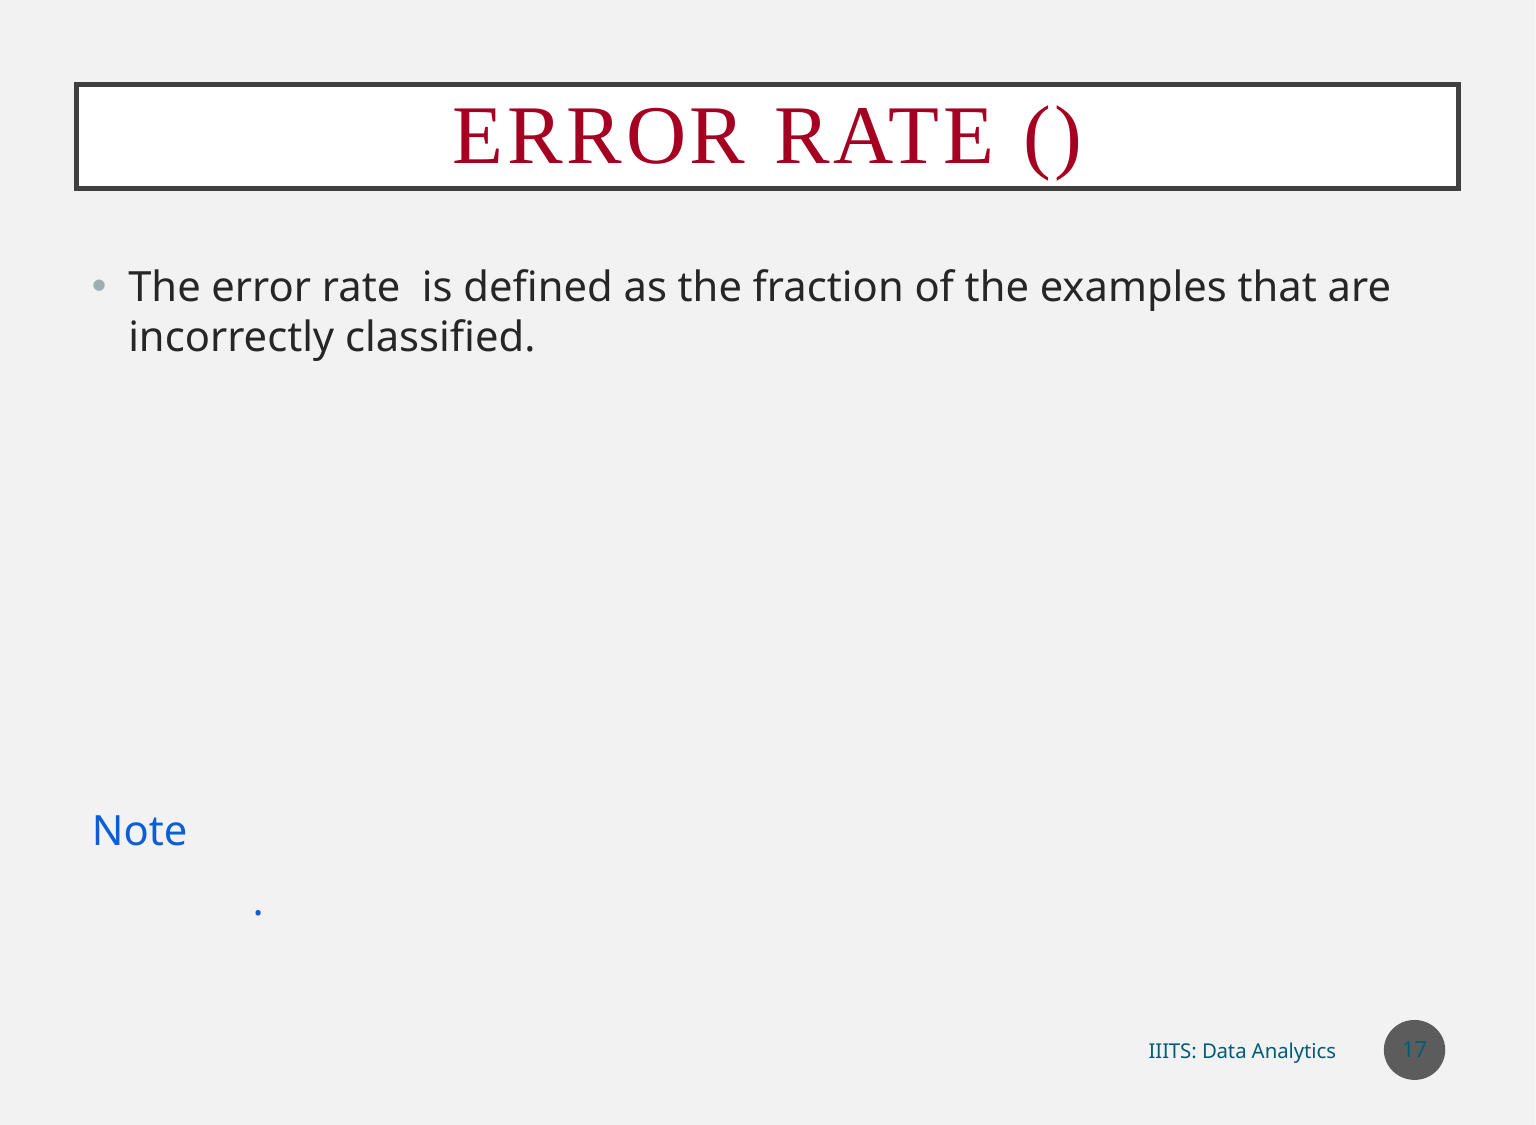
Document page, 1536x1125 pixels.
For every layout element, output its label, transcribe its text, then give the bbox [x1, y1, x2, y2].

slide_number IIITS: Data Analytics [1004, 1023, 1351, 1077]
slide_number 17 [1383, 1019, 1446, 1080]
